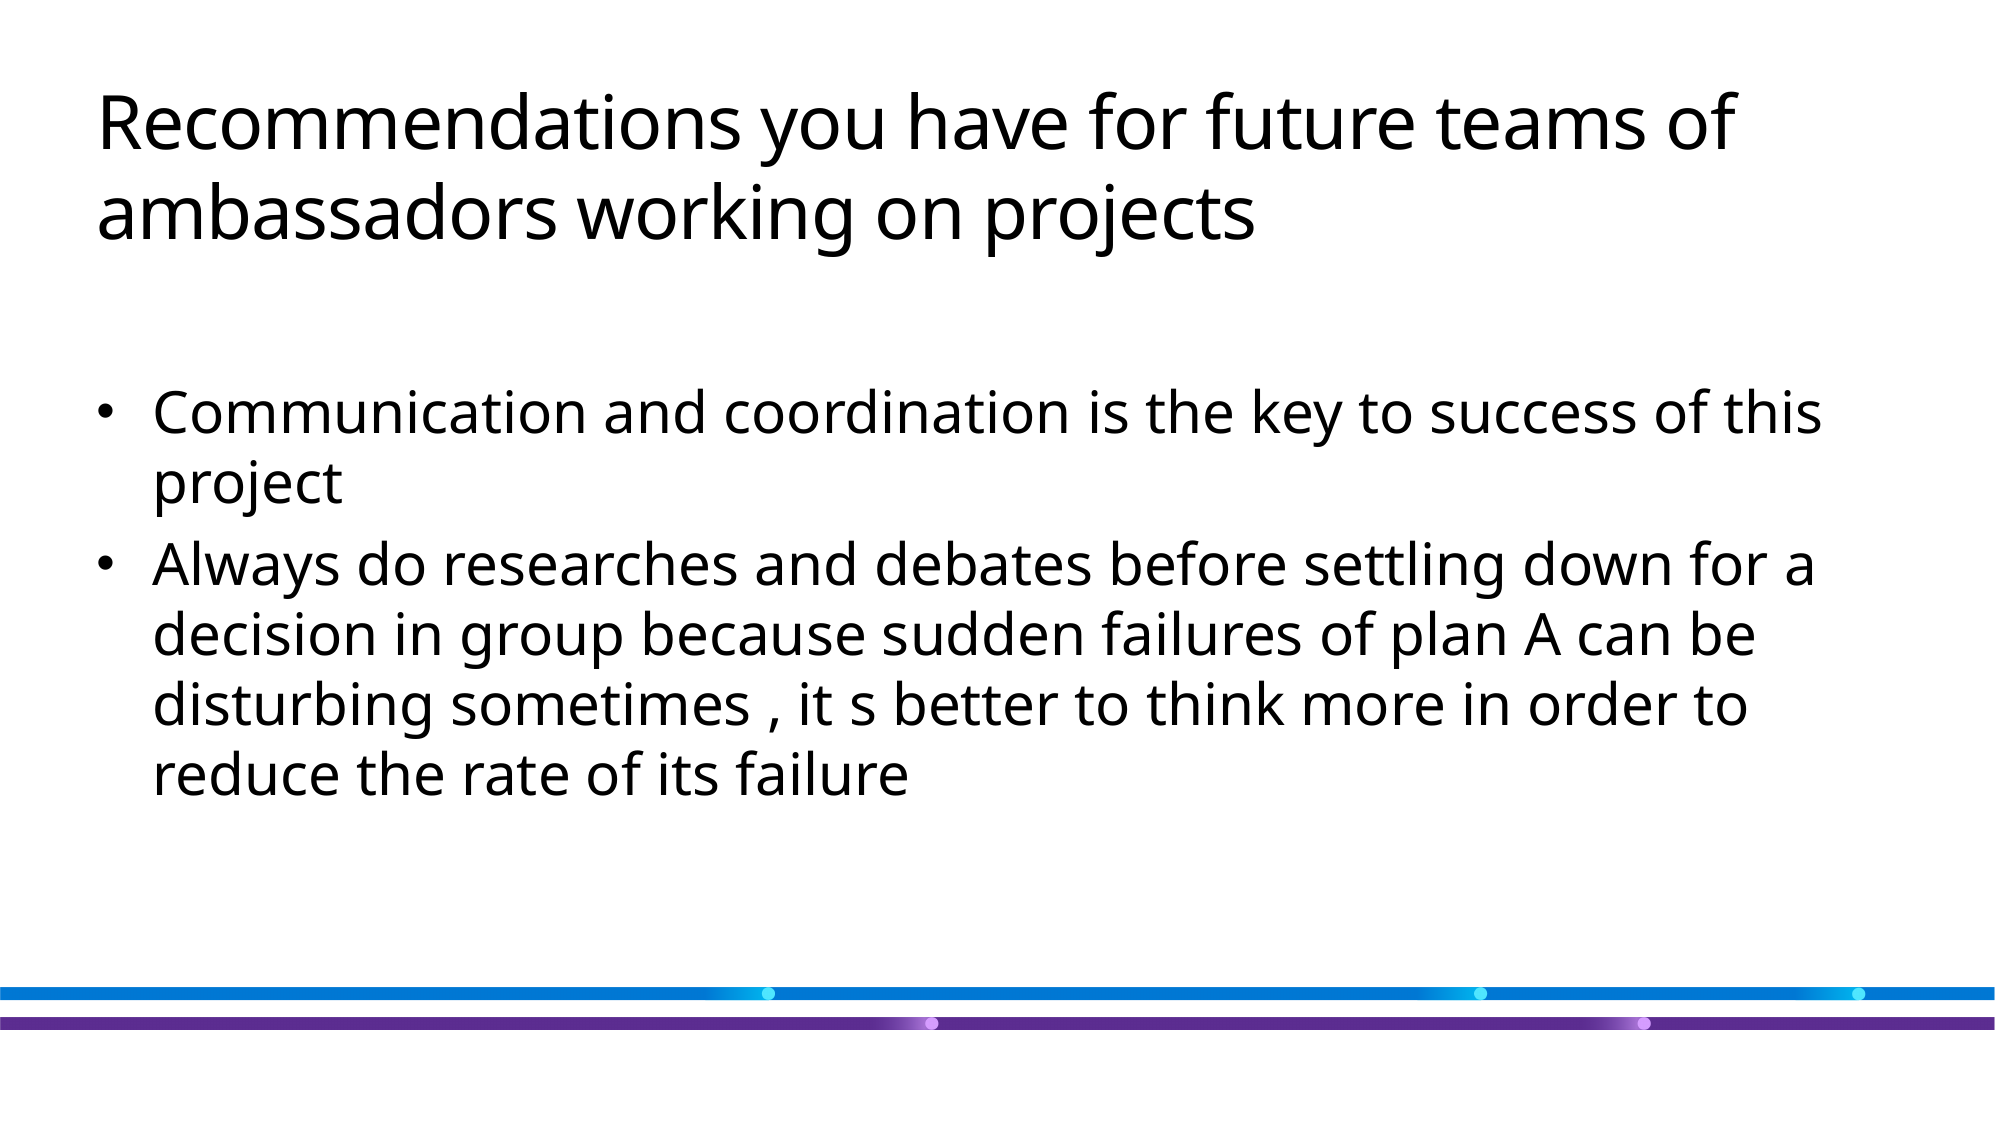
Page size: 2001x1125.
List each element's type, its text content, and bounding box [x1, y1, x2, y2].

picture [0, 987, 2000, 1030]
title Recommendations you have for future teams of ambassadors working on projects [96, 75, 1846, 257]
list Communication and coordination is the key to success of this project Always do researches and debates before settling down for a decision in group because sudden failures of plan A can be disturbing sometimes , it s better to think more in order to reduce the rate of its failure [96, 375, 1904, 743]
